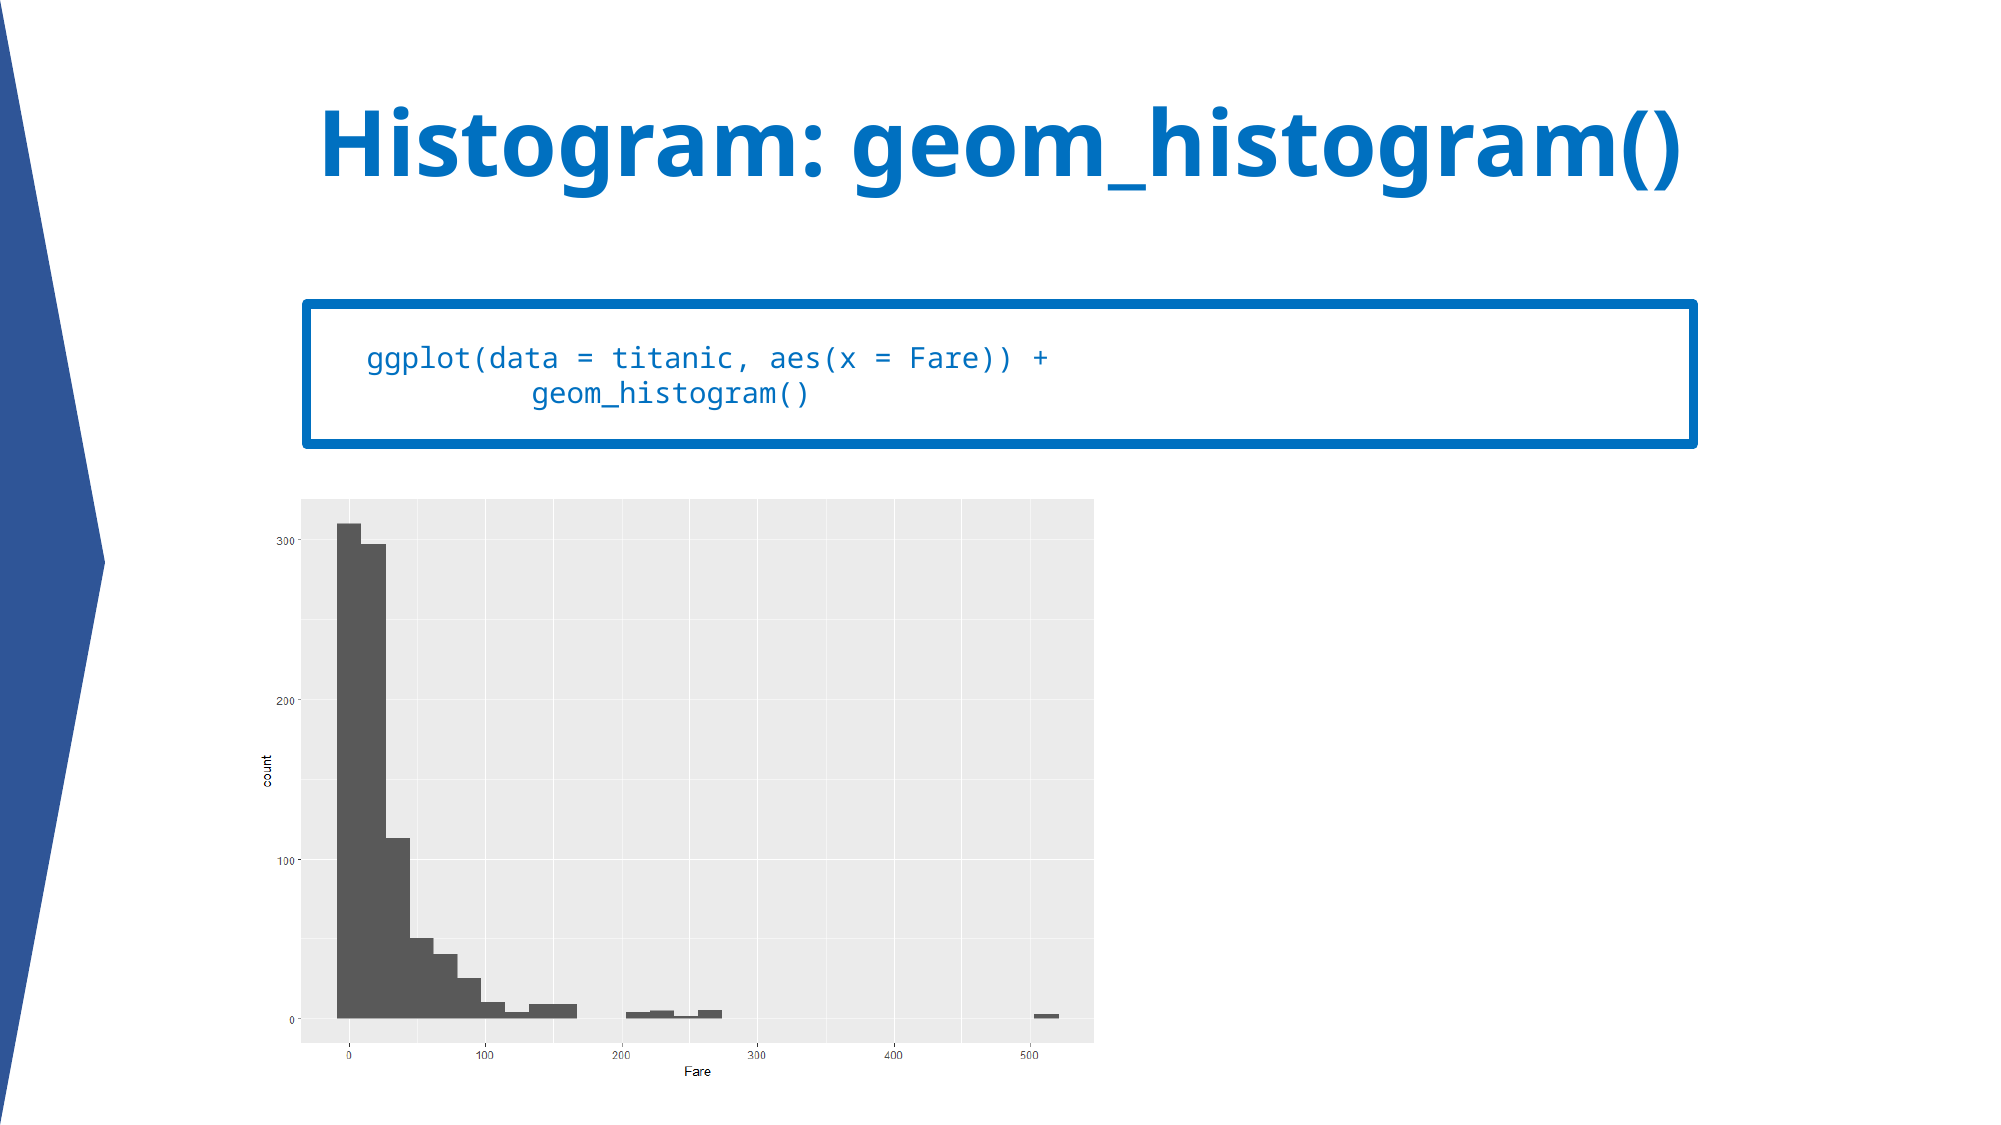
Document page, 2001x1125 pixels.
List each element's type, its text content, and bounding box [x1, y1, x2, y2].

picture [253, 492, 1101, 1082]
title Histogram: geom_histogram() [137, 38, 1863, 256]
text_box ggplot(data = titanic, aes(x = Fare)) + geom_histogram() [306, 304, 1694, 445]
